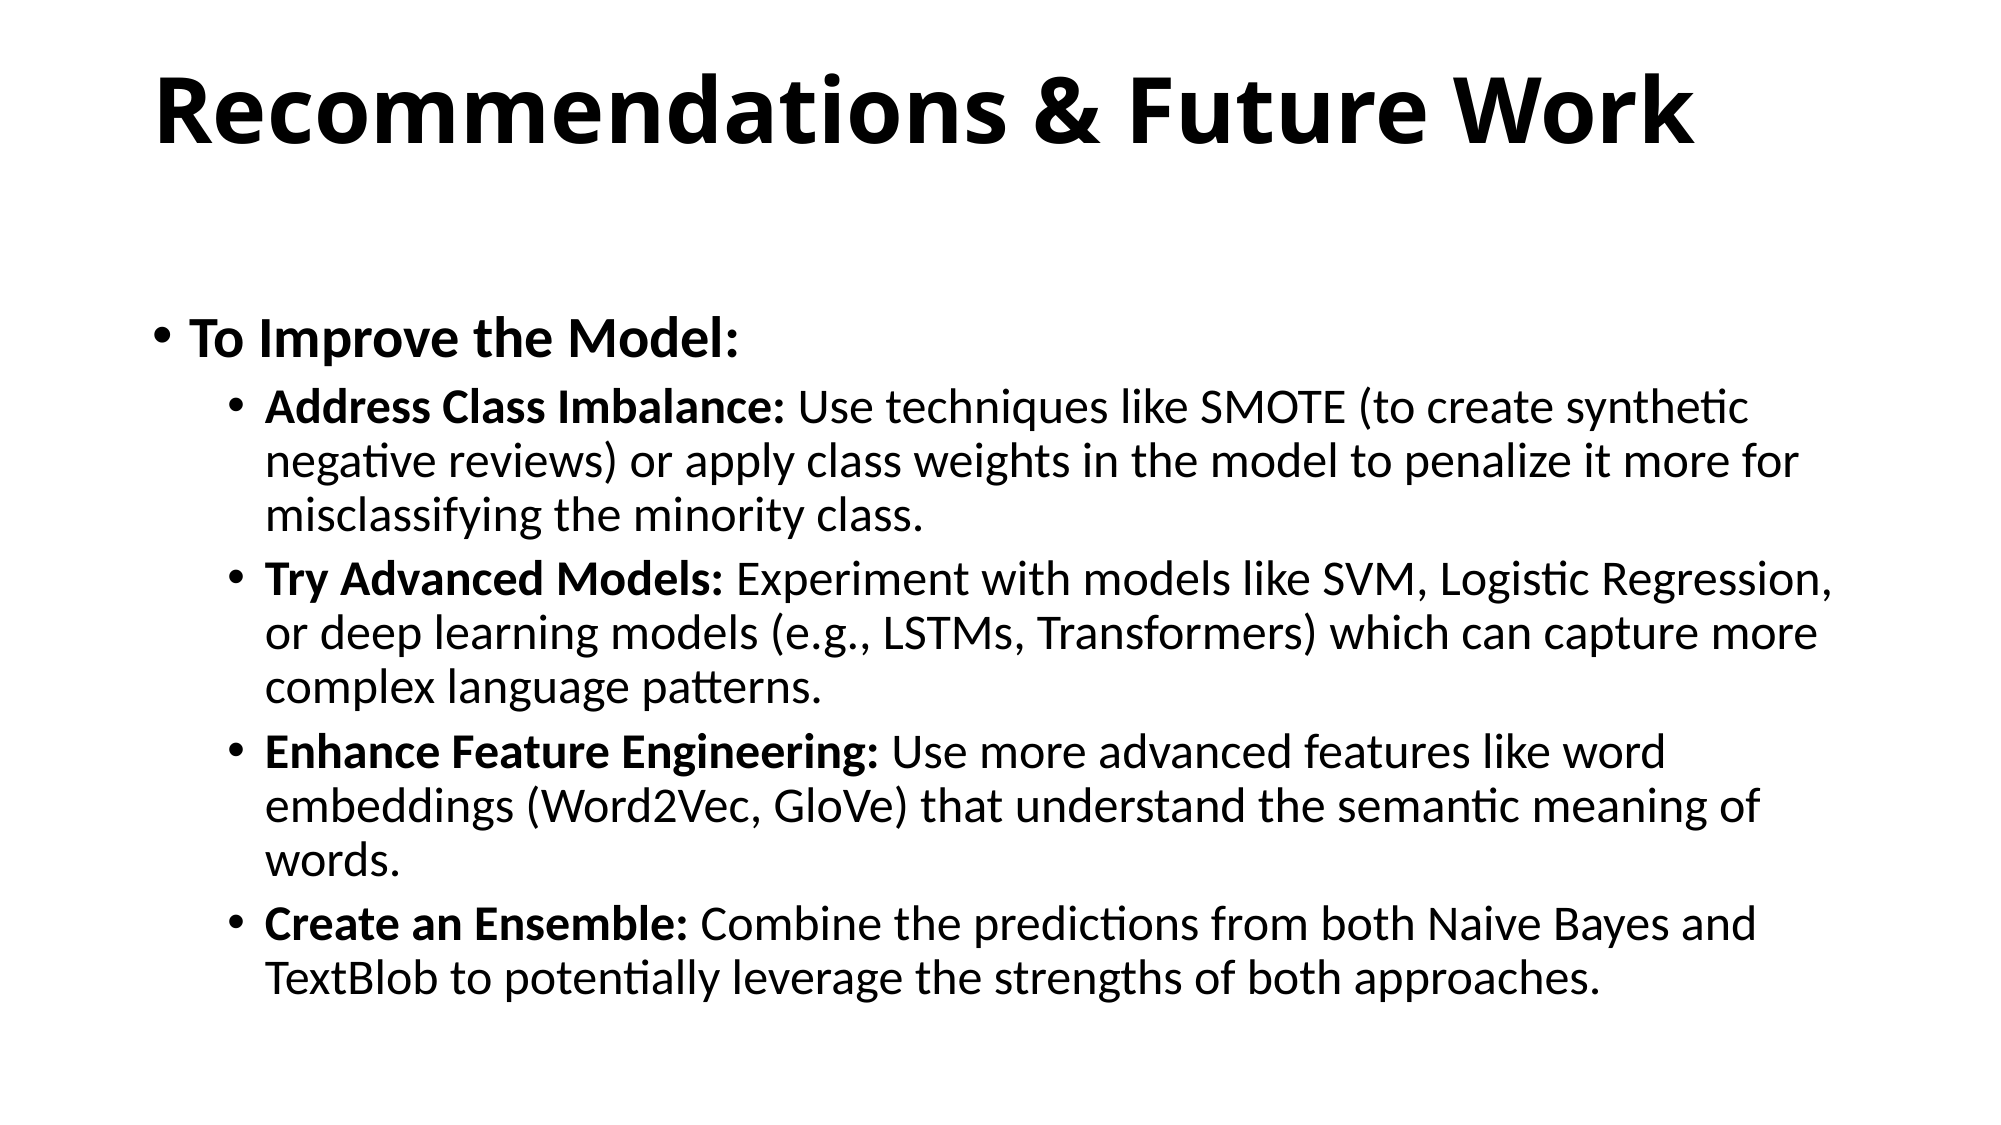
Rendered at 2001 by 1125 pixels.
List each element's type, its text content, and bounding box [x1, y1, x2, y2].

list To Improve the Model: Address Class Imbalance: Use techniques like SMOTE (to create synthetic negative reviews) or apply class weights in the model to penalize it more for misclassifying the minority class. Try Advanced Models: Experiment with models like SVM, Logistic Regression, or deep learning models (e.g., LSTMs, Transformers) which can capture more complex language patterns. Enhance Feature Engineering: Use more advanced features like word embeddings (Word2Vec, GloVe) that understand the semantic meaning of words. Create an Ensemble: Combine the predictions from both Naive Bayes and TextBlob to potentially leverage the strengths of both approaches. [137, 299, 1863, 1014]
title Recommendations & Future Work [137, 59, 1863, 278]
